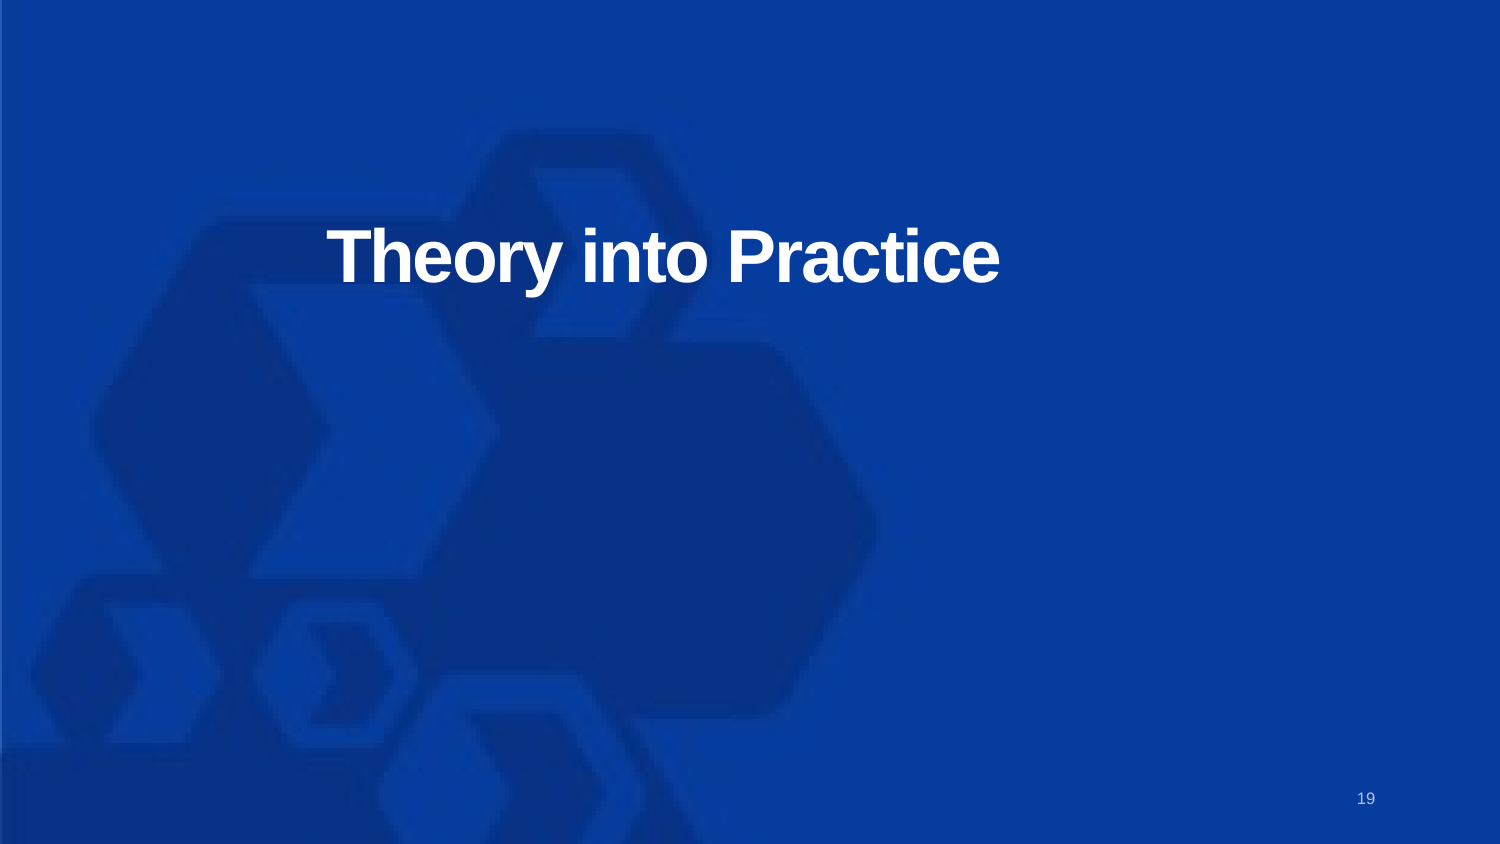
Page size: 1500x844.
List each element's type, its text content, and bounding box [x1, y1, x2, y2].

picture [0, 0, 1500, 844]
list Theory into Practice [130, 210, 1198, 427]
slide_number 19 [1049, 782, 1387, 827]
